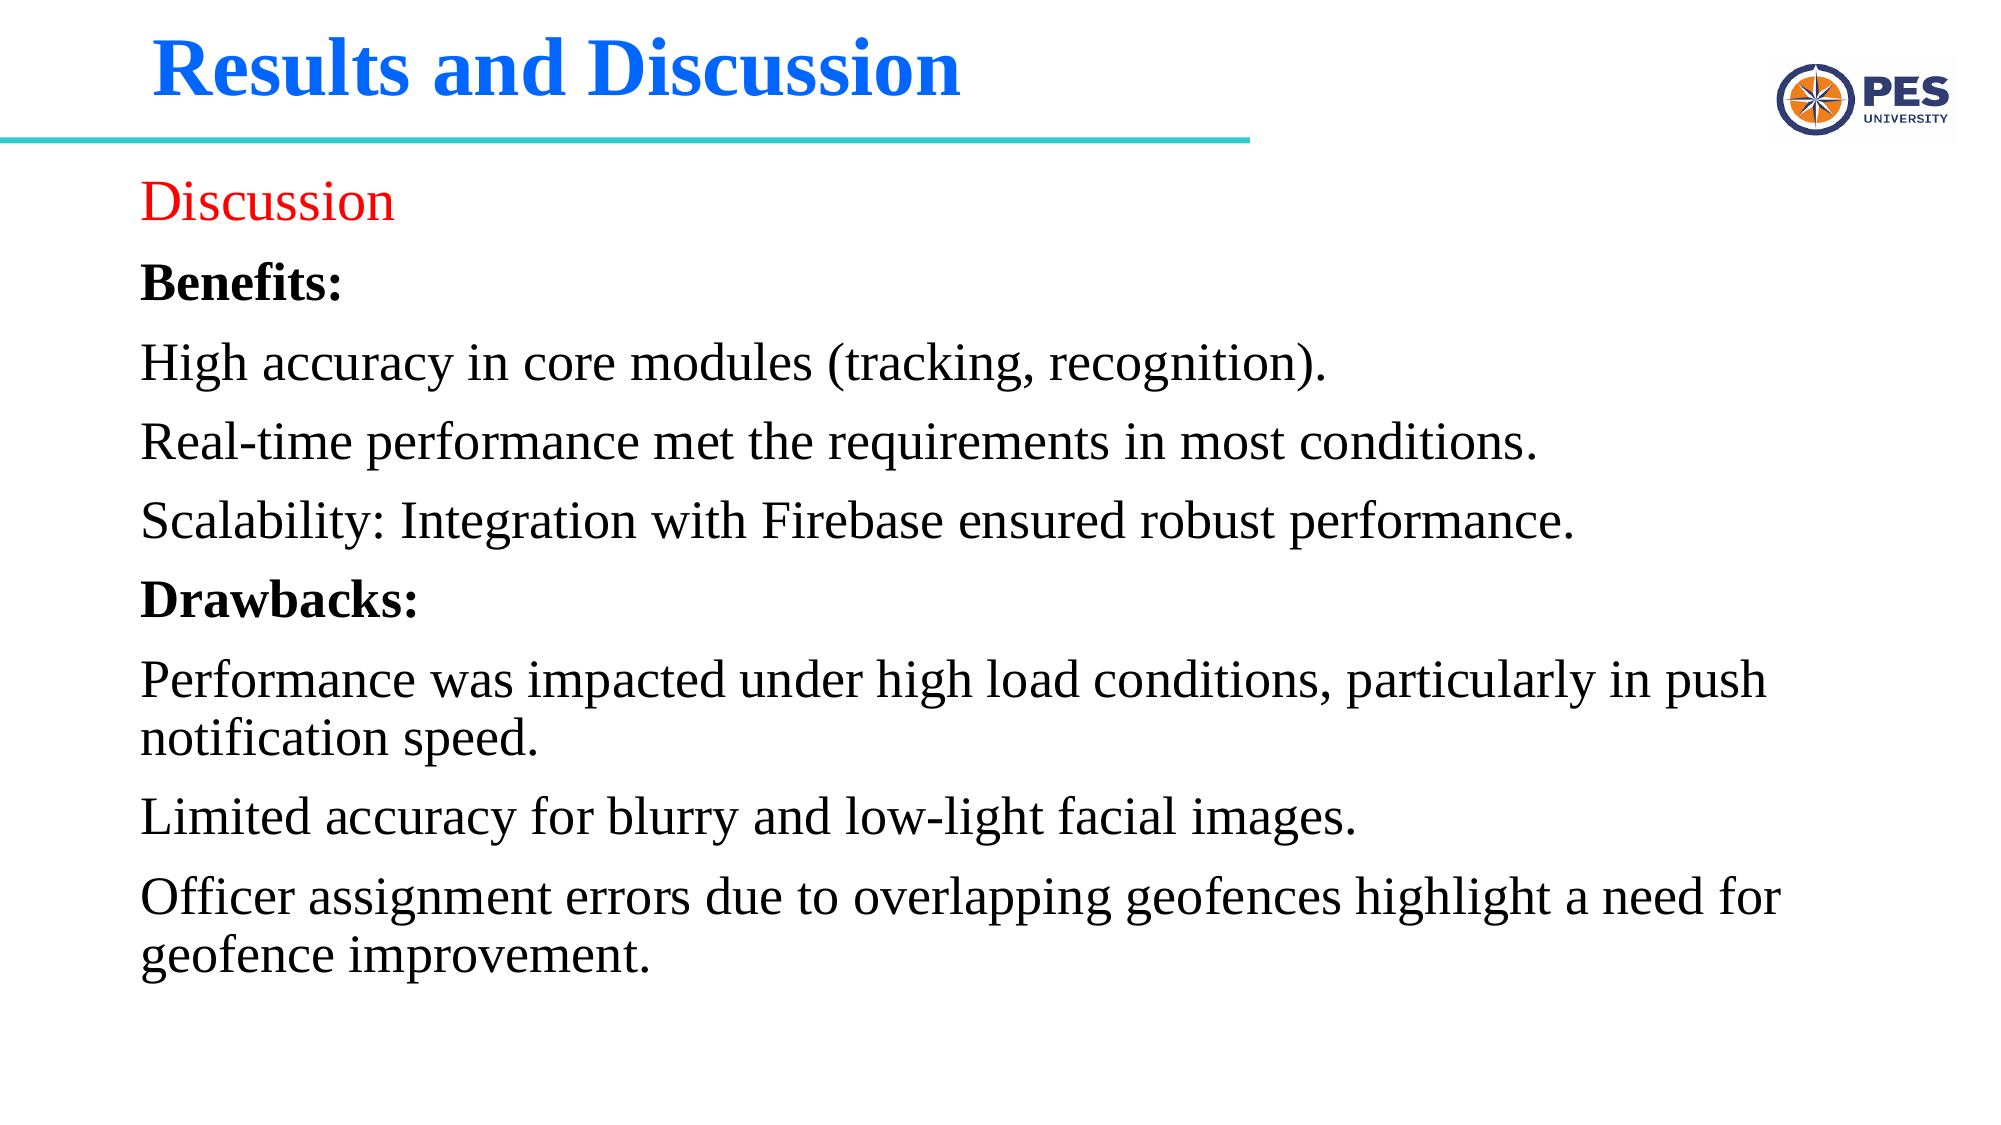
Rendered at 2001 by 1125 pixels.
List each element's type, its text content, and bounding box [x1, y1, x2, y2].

title Results and Discussion [137, 0, 1863, 138]
list Discussion Benefits: High accuracy in core modules (tracking, recognition). Real-time performance met the requirements in most conditions. Scalability: Integration with Firebase ensured robust performance. Drawbacks: Performance was impacted under high load conditions, particularly in push notification speed. Limited accuracy for blurry and low-light facial images. Officer assignment errors due to overlapping geofences highlight a need for geofence improvement. [125, 162, 1850, 964]
picture [1767, 55, 1958, 144]
